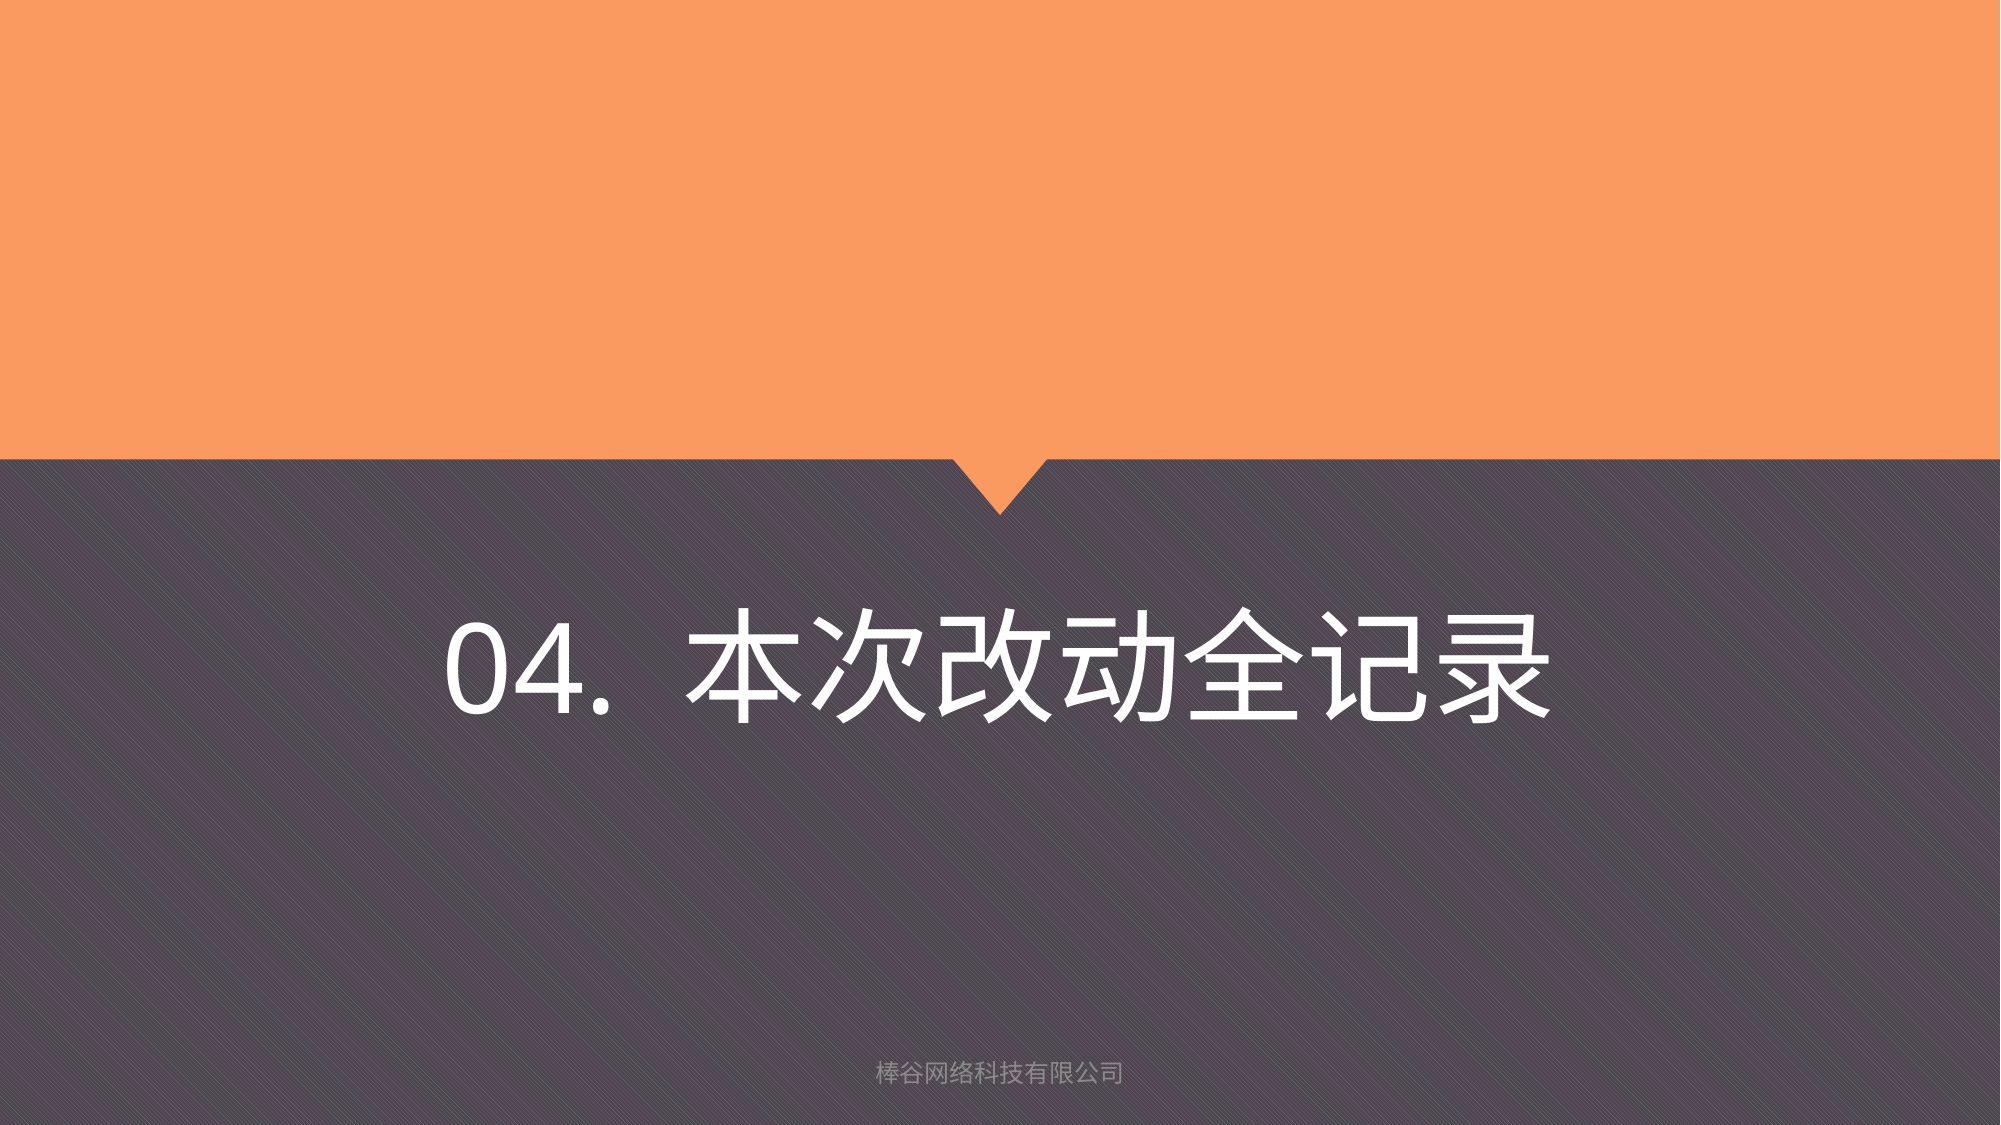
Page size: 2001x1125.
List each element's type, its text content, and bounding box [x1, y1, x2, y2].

footer 棒谷网络科技有限公司 [662, 1042, 1338, 1103]
title 04. 本次改动全记录 [136, 280, 1862, 749]
